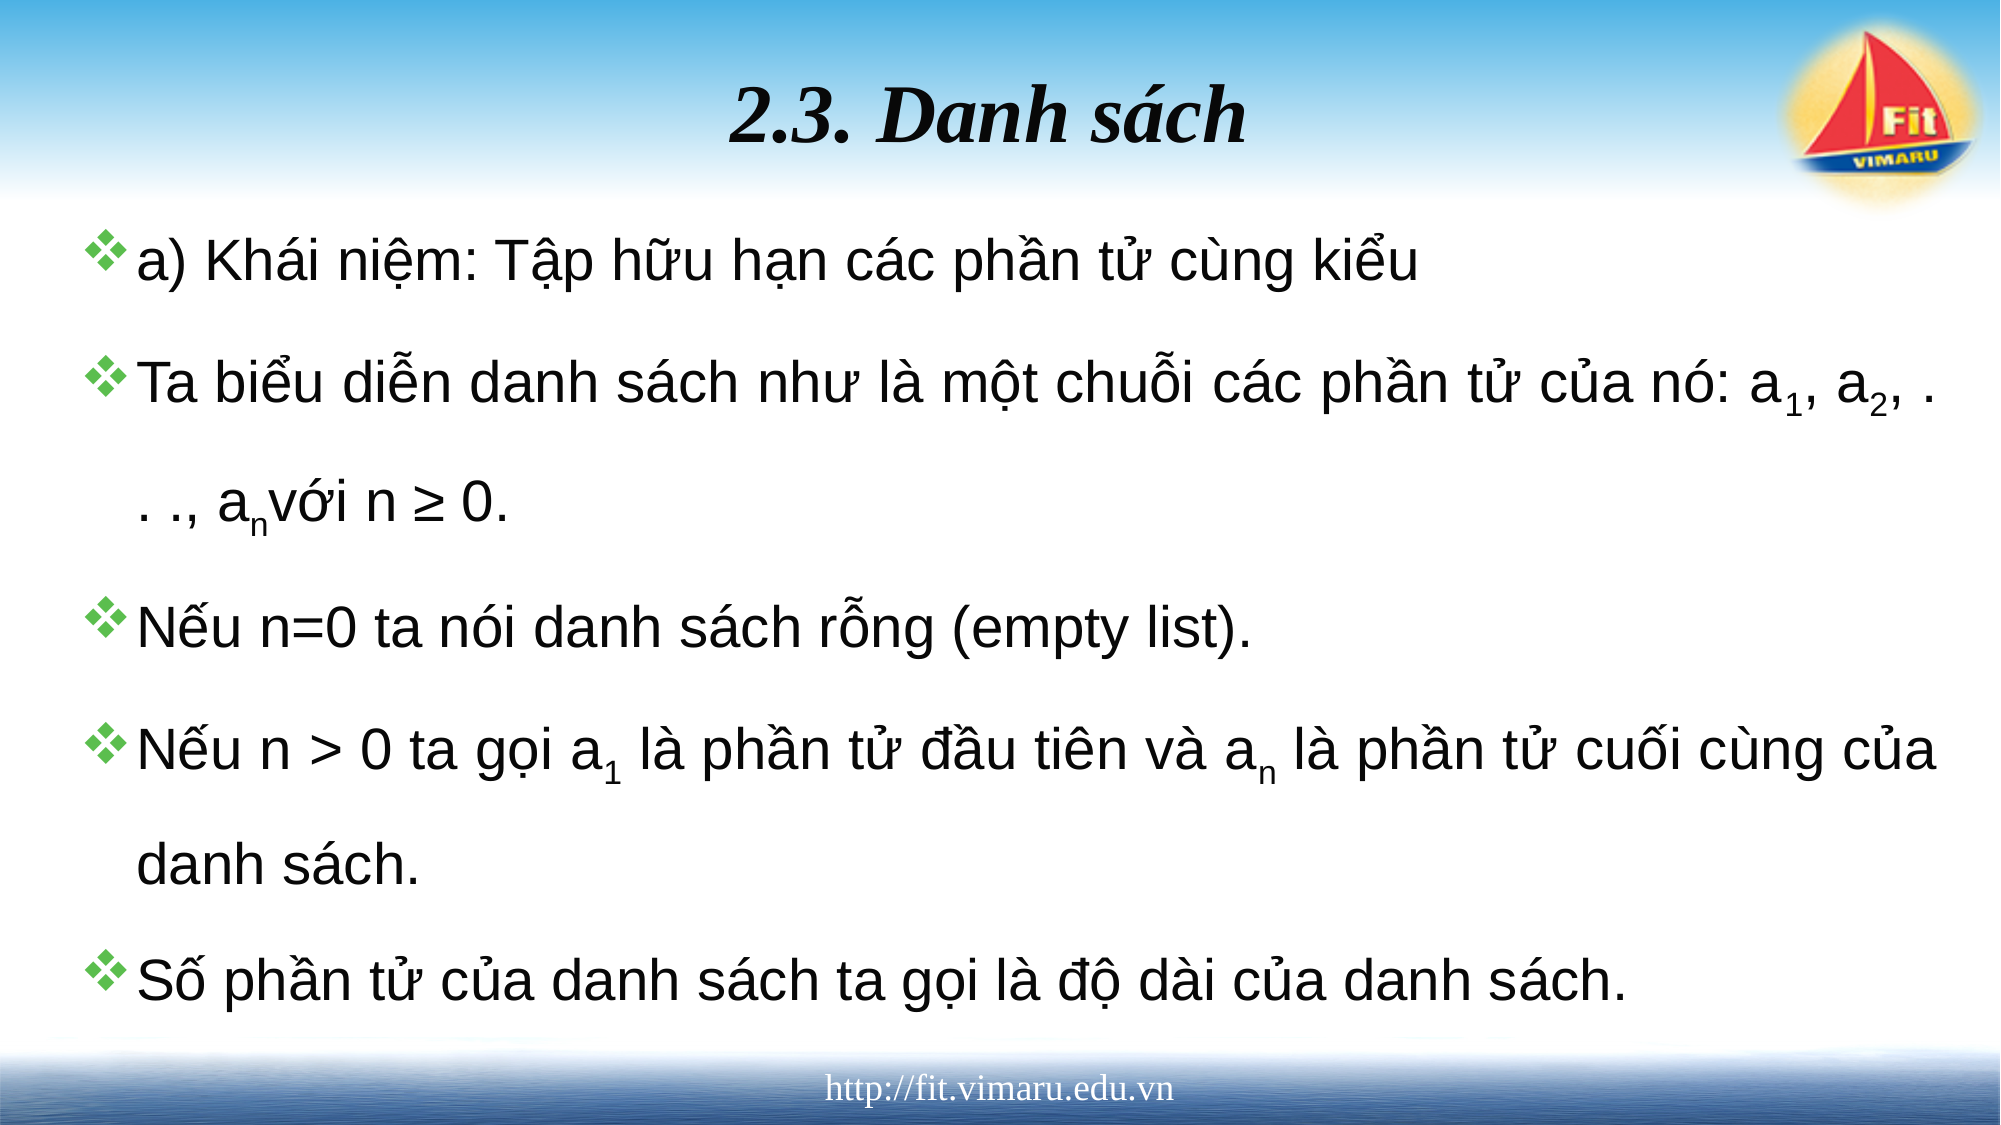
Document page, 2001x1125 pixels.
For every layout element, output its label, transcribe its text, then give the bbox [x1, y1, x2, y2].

picture [0, 1037, 2000, 1125]
picture [1864, 33, 1898, 37]
title 2.3. Danh sách [99, 37, 1901, 179]
list a) Khái niệm: Tập hữu hạn các phần tử cùng kiểu Ta biểu diễn danh sách như là một chuỗi các phần tử của nó: a1, a2, . . ., anvới n ≥ 0. Nếu n=0 ta nói danh sách rỗng (empty list). Nếu n > 0 ta gọi a1 là phần tử đầu tiên và an là phần tử cuối cùng của danh sách. Số phần tử của danh sách ta gọi là độ dài của danh sách. [64, 179, 1954, 1039]
picture [1901, 38, 1965, 179]
